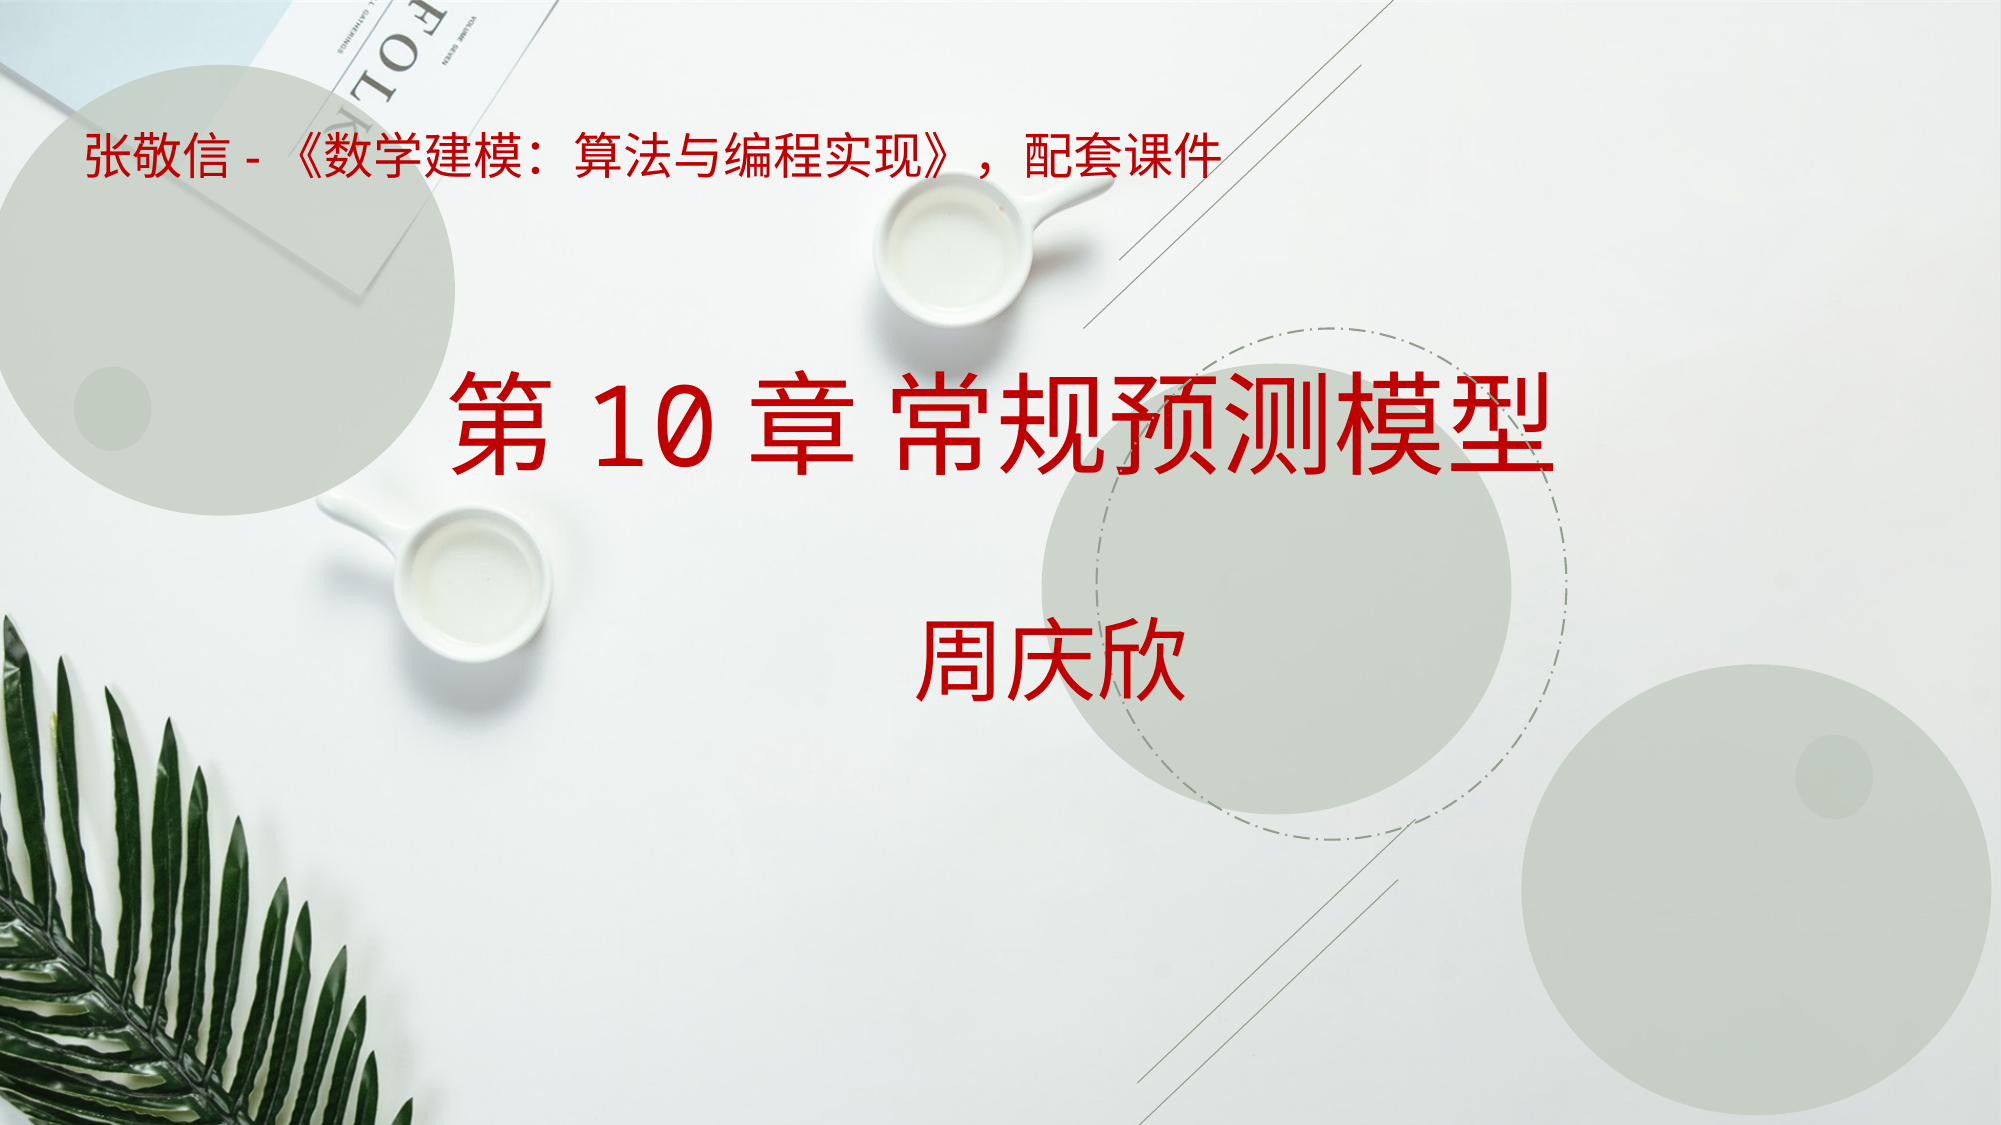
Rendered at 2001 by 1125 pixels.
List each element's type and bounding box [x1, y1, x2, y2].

text_box [1137, 819, 1416, 1083]
text_box [1119, 879, 1398, 1125]
picture [0, 0, 2000, 1125]
text_box [1119, 0, 1398, 260]
text_box [1083, 64, 1362, 329]
